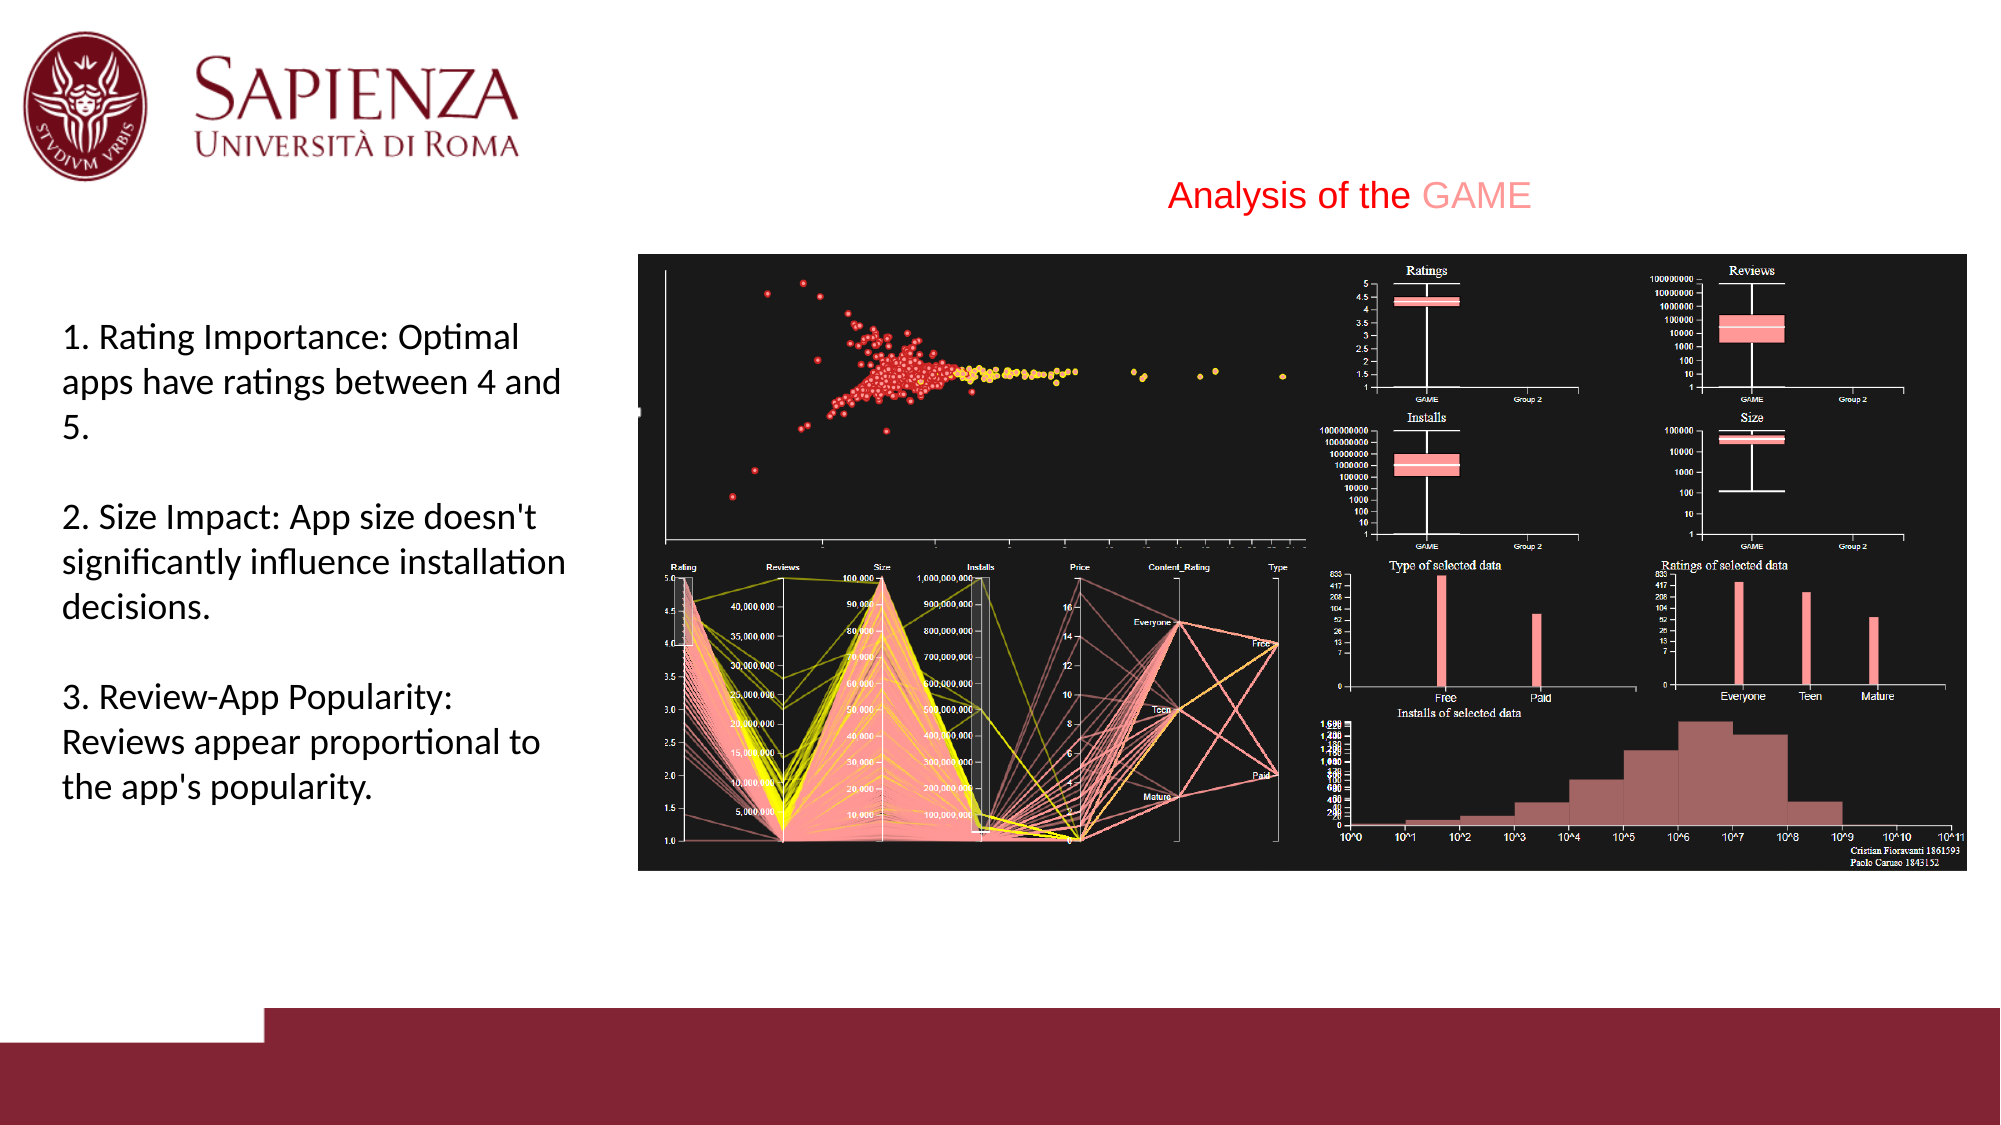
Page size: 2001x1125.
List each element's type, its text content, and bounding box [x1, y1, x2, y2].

text_box 1. Rating Importance: Optimal apps have ratings between 4 and 5. 2. Size Impact: App size doesn't significantly influence installation decisions. 3. Review-App Popularity: Reviews appear proportional to the app's popularity. [47, 304, 590, 815]
picture [0, 1008, 2000, 1125]
picture [638, 254, 1967, 871]
text_box Analysis of the GAME [1153, 163, 1567, 224]
picture [0, 0, 677, 195]
